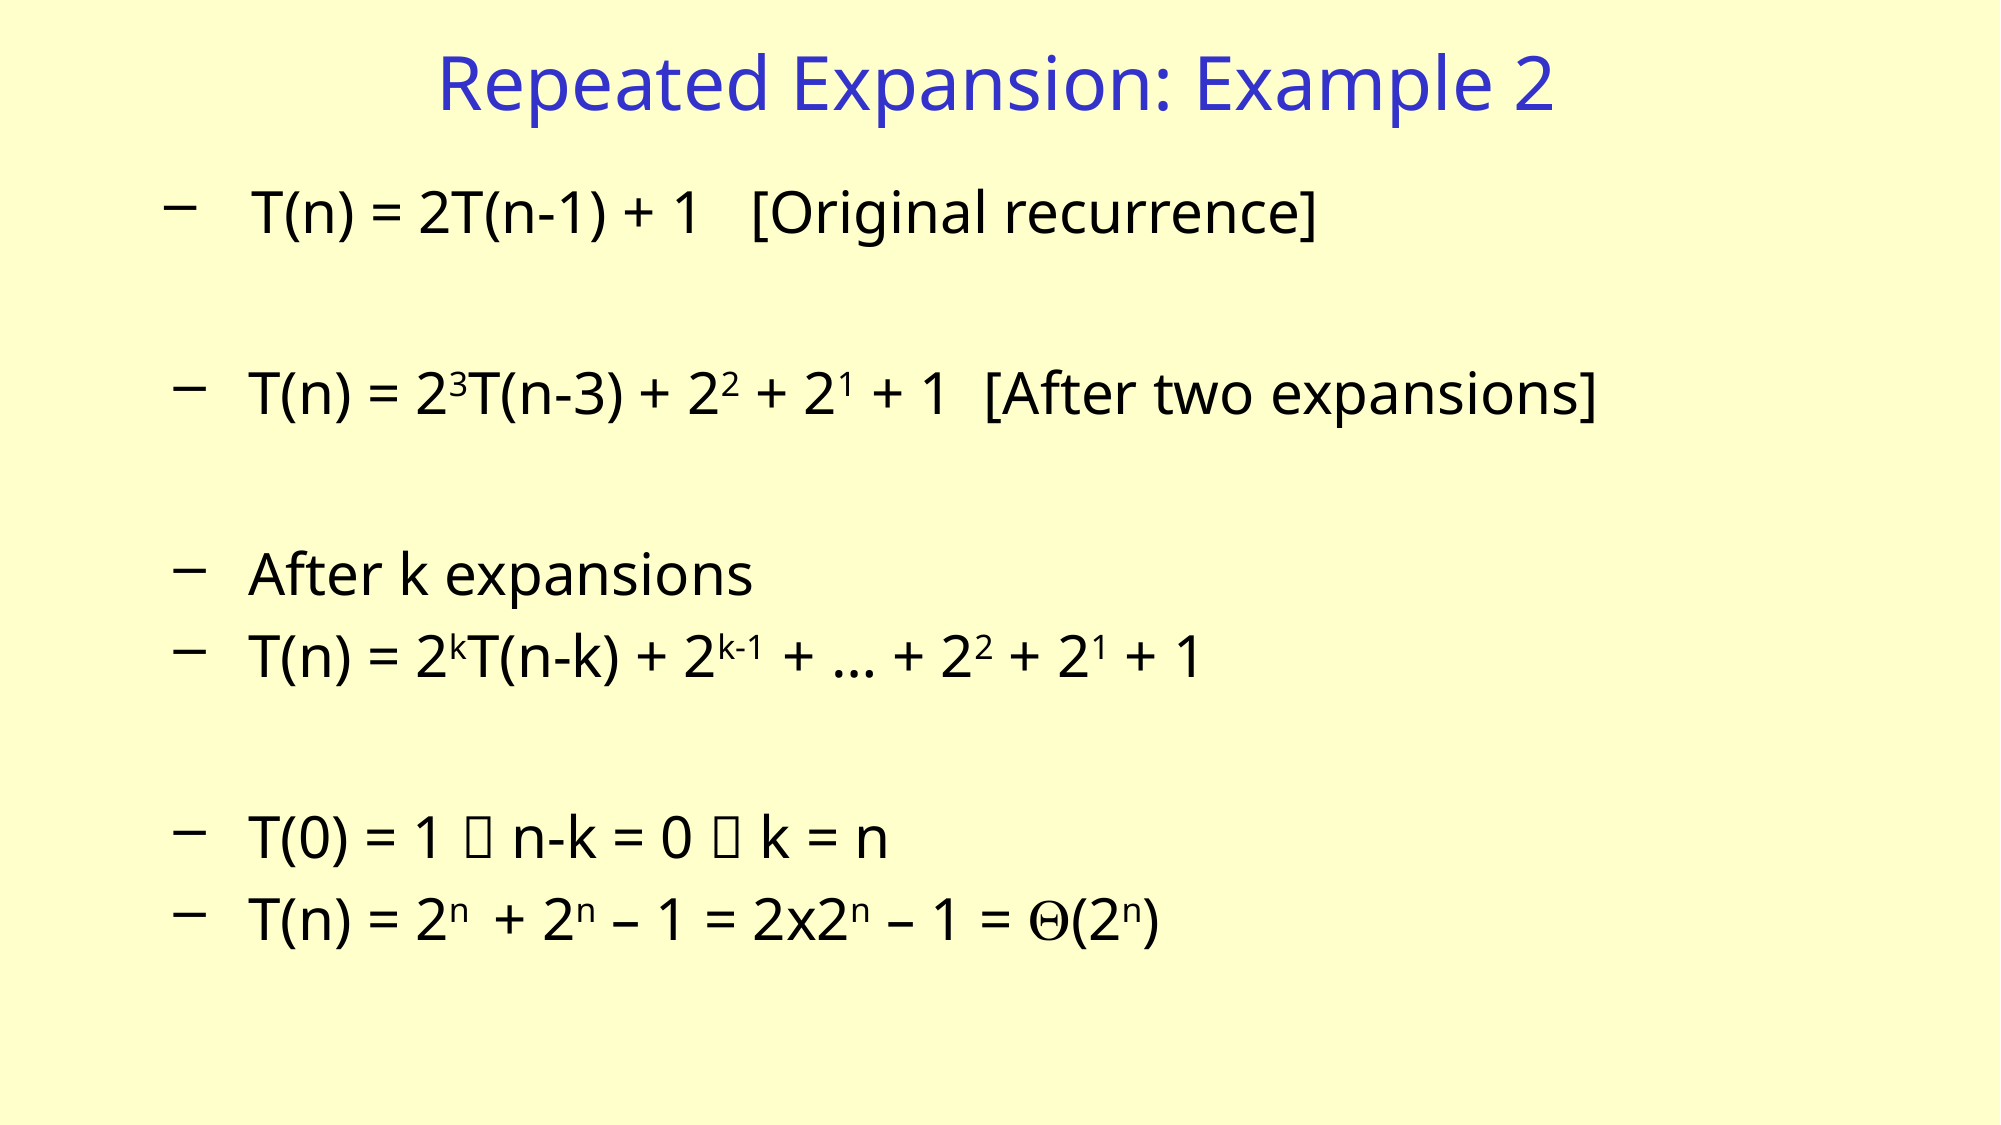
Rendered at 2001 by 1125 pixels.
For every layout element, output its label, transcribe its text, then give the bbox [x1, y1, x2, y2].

list T(n) = 2T(n-1) + 1 [Original recurrence] T(n) = 23T(n-3) + 22 + 21 + 1 [After two expansions] After k expansions T(n) = 2kT(n-k) + 2k-1 + … + 22 + 21 + 1 T(0) = 1  n-k = 0  k = n T(n) = 2n + 2n – 1 = 2x2n – 1 = Q(2n) [83, 167, 1936, 1044]
title Repeated Expansion: Example 2 [317, 23, 1678, 138]
